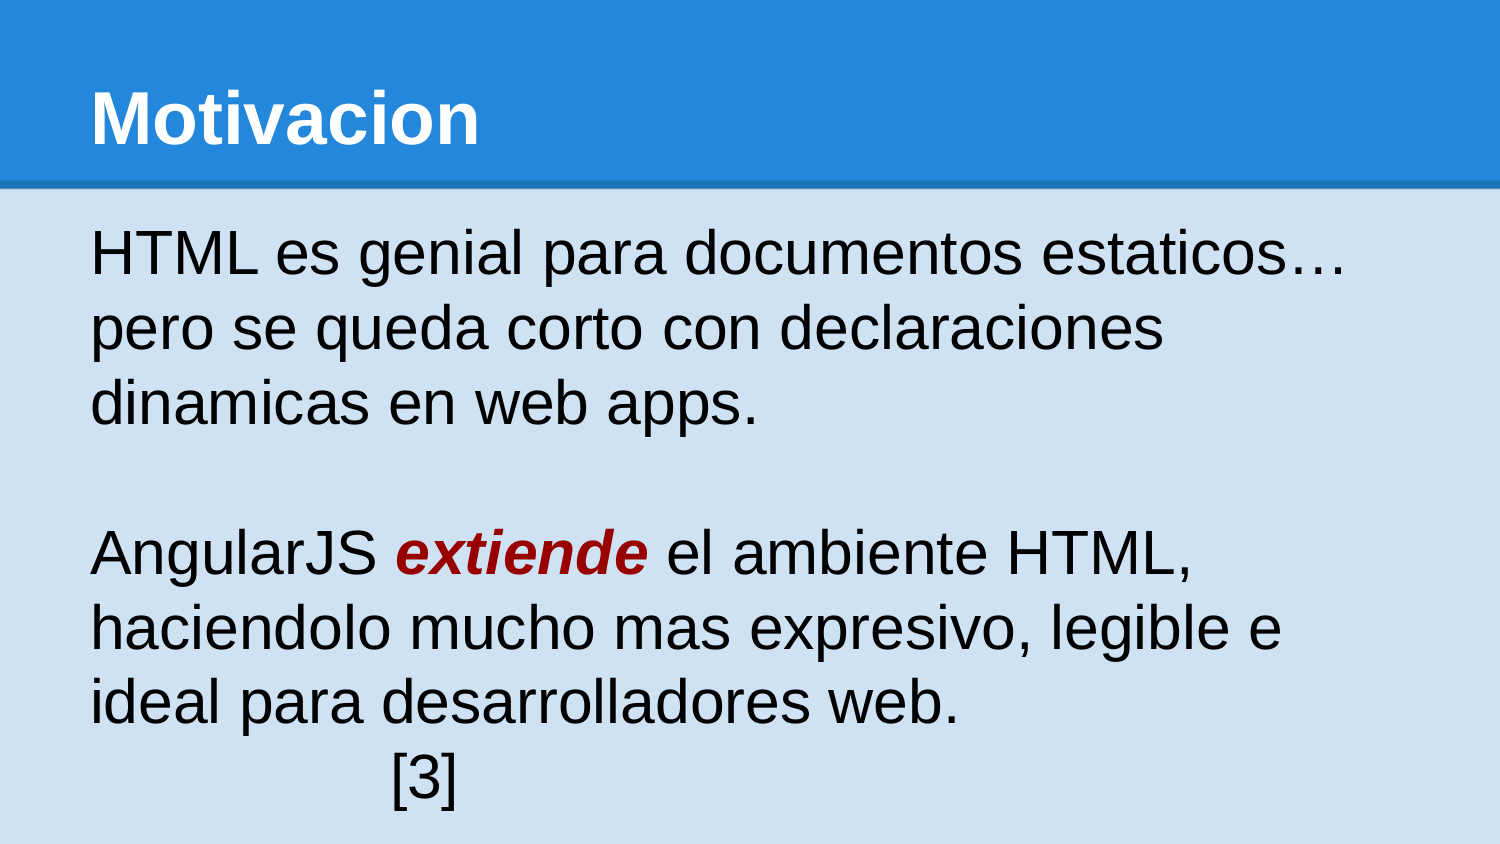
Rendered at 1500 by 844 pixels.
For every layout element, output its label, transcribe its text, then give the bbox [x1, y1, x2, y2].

title Motivacion [75, 33, 1425, 175]
list HTML es genial para documentos estaticos… pero se queda corto con declaraciones dinamicas en web apps. AngularJS extiende el ambiente HTML, haciendolo mucho mas expresivo, legible e ideal para desarrolladores web. [3] [75, 196, 1425, 808]
